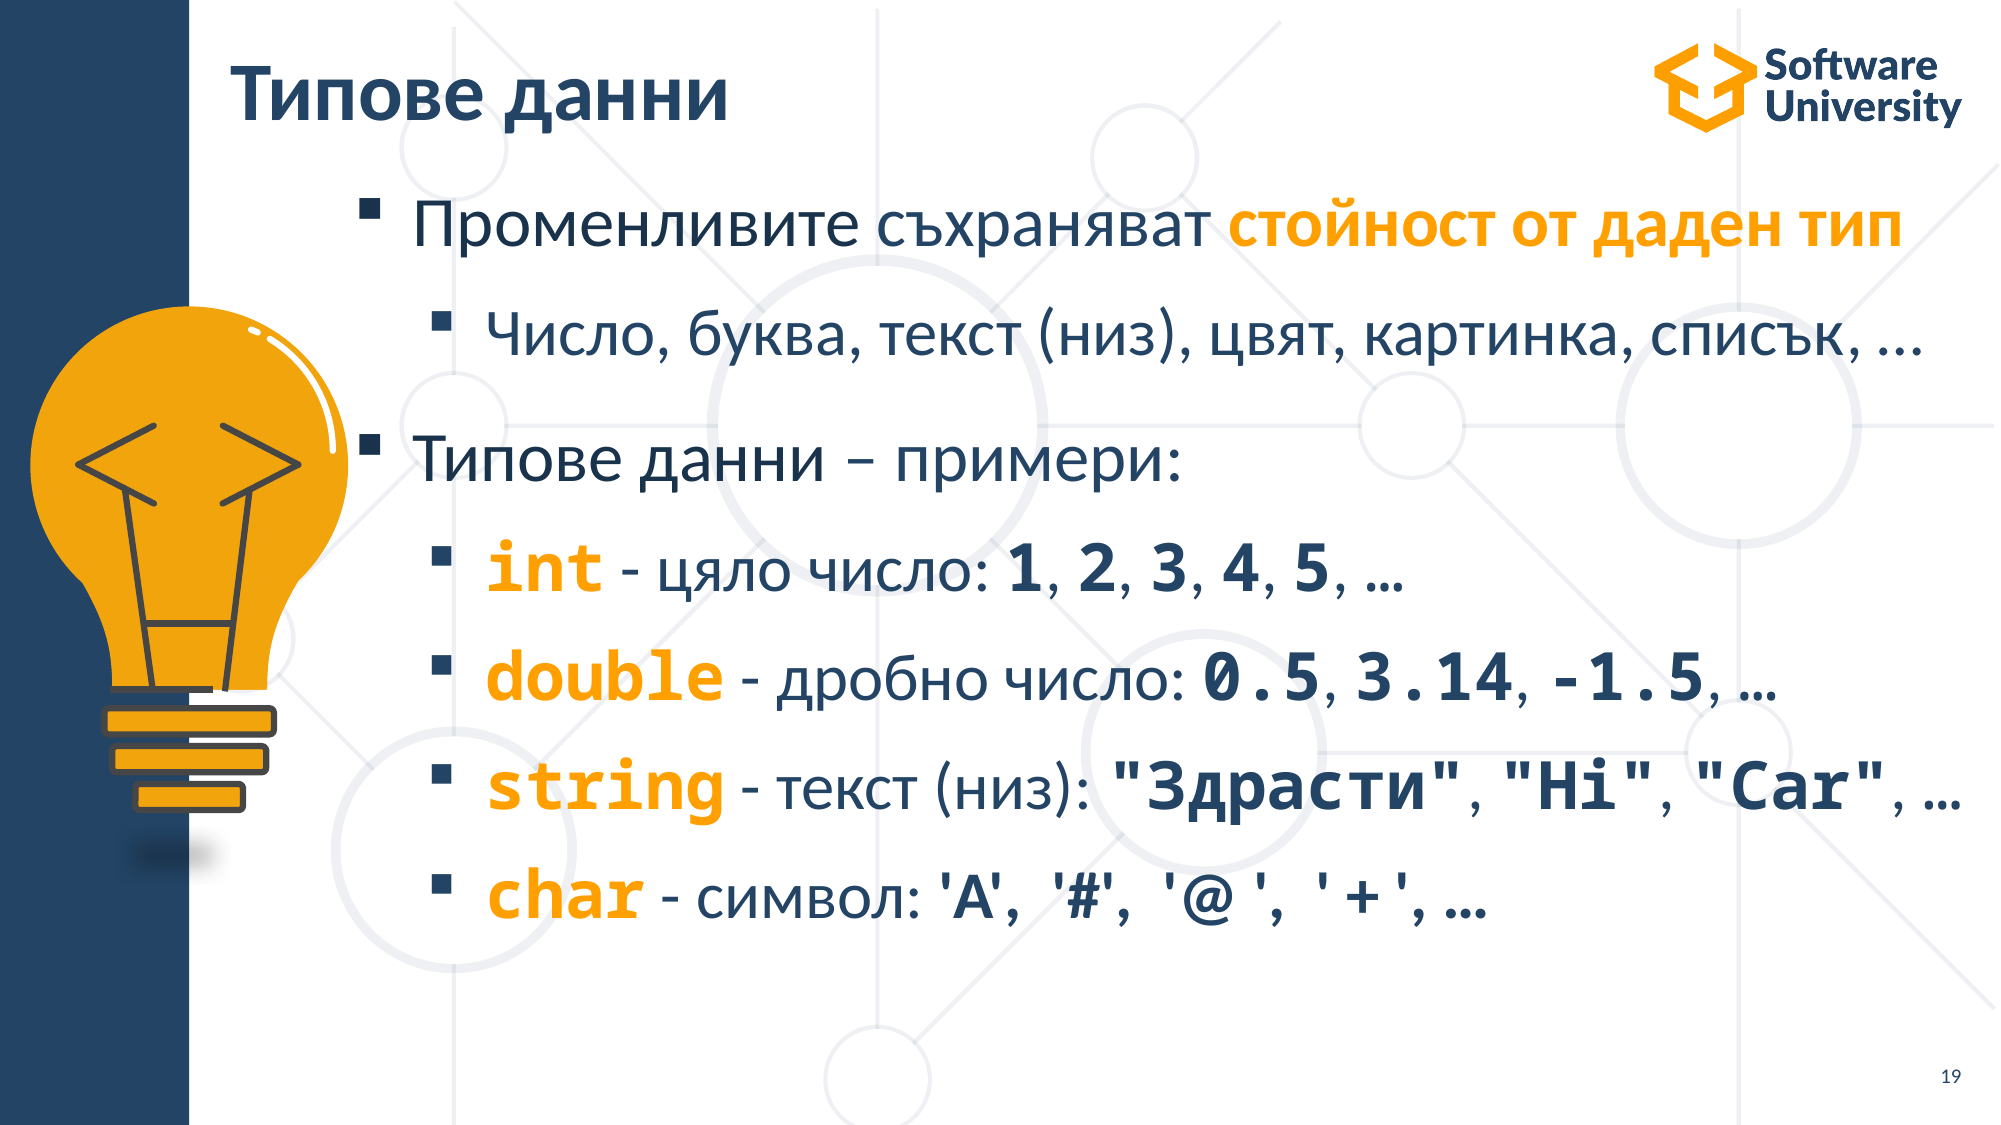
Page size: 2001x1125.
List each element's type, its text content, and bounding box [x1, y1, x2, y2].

slide_number 19 [1896, 1049, 1968, 1101]
list Променливите съхраняват стойност от даден тип Число, буква, текст (низ), цвят, картинка, списък, … Типове данни – примери: int - цяло число: 1, 2, 3, 4, 5, … double - дробно число: 0.5, 3.14, -1.5, … string - текст (низ): "Здрасти", "Hi", "Car", … char - символ: 'A', '#', '@ ', ' + ', … [336, 165, 1998, 1076]
title Типове данни [212, 15, 1591, 160]
picture [1641, 31, 1973, 145]
